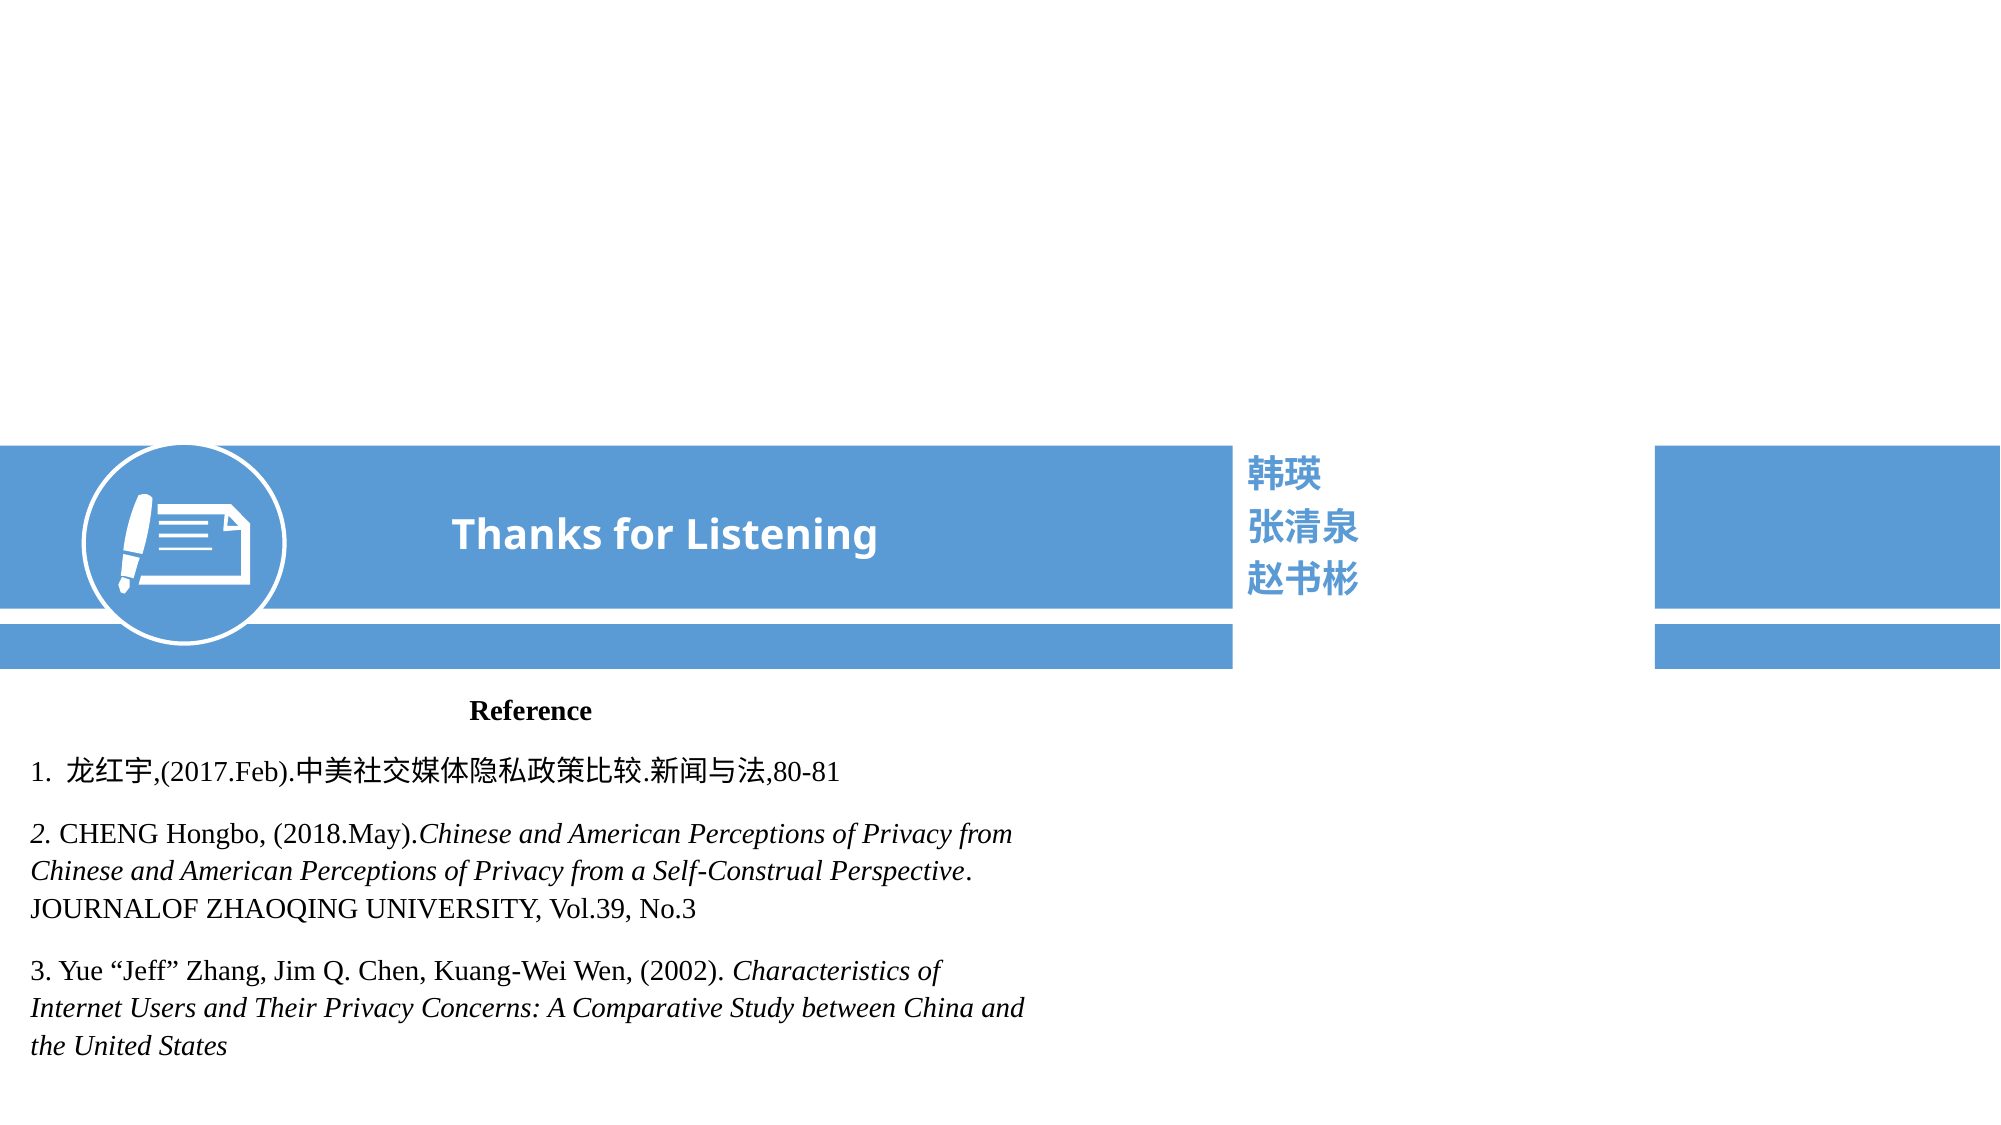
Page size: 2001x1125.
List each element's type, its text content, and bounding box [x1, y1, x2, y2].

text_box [83, 442, 285, 644]
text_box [0, 445, 1233, 669]
text_box 赵书彬 [1233, 547, 1654, 608]
text_box 张清泉 [1233, 495, 1654, 547]
picture [30, 690, 1032, 1088]
text_box 韩瑛 [1232, 442, 1655, 495]
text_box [1654, 445, 2000, 669]
